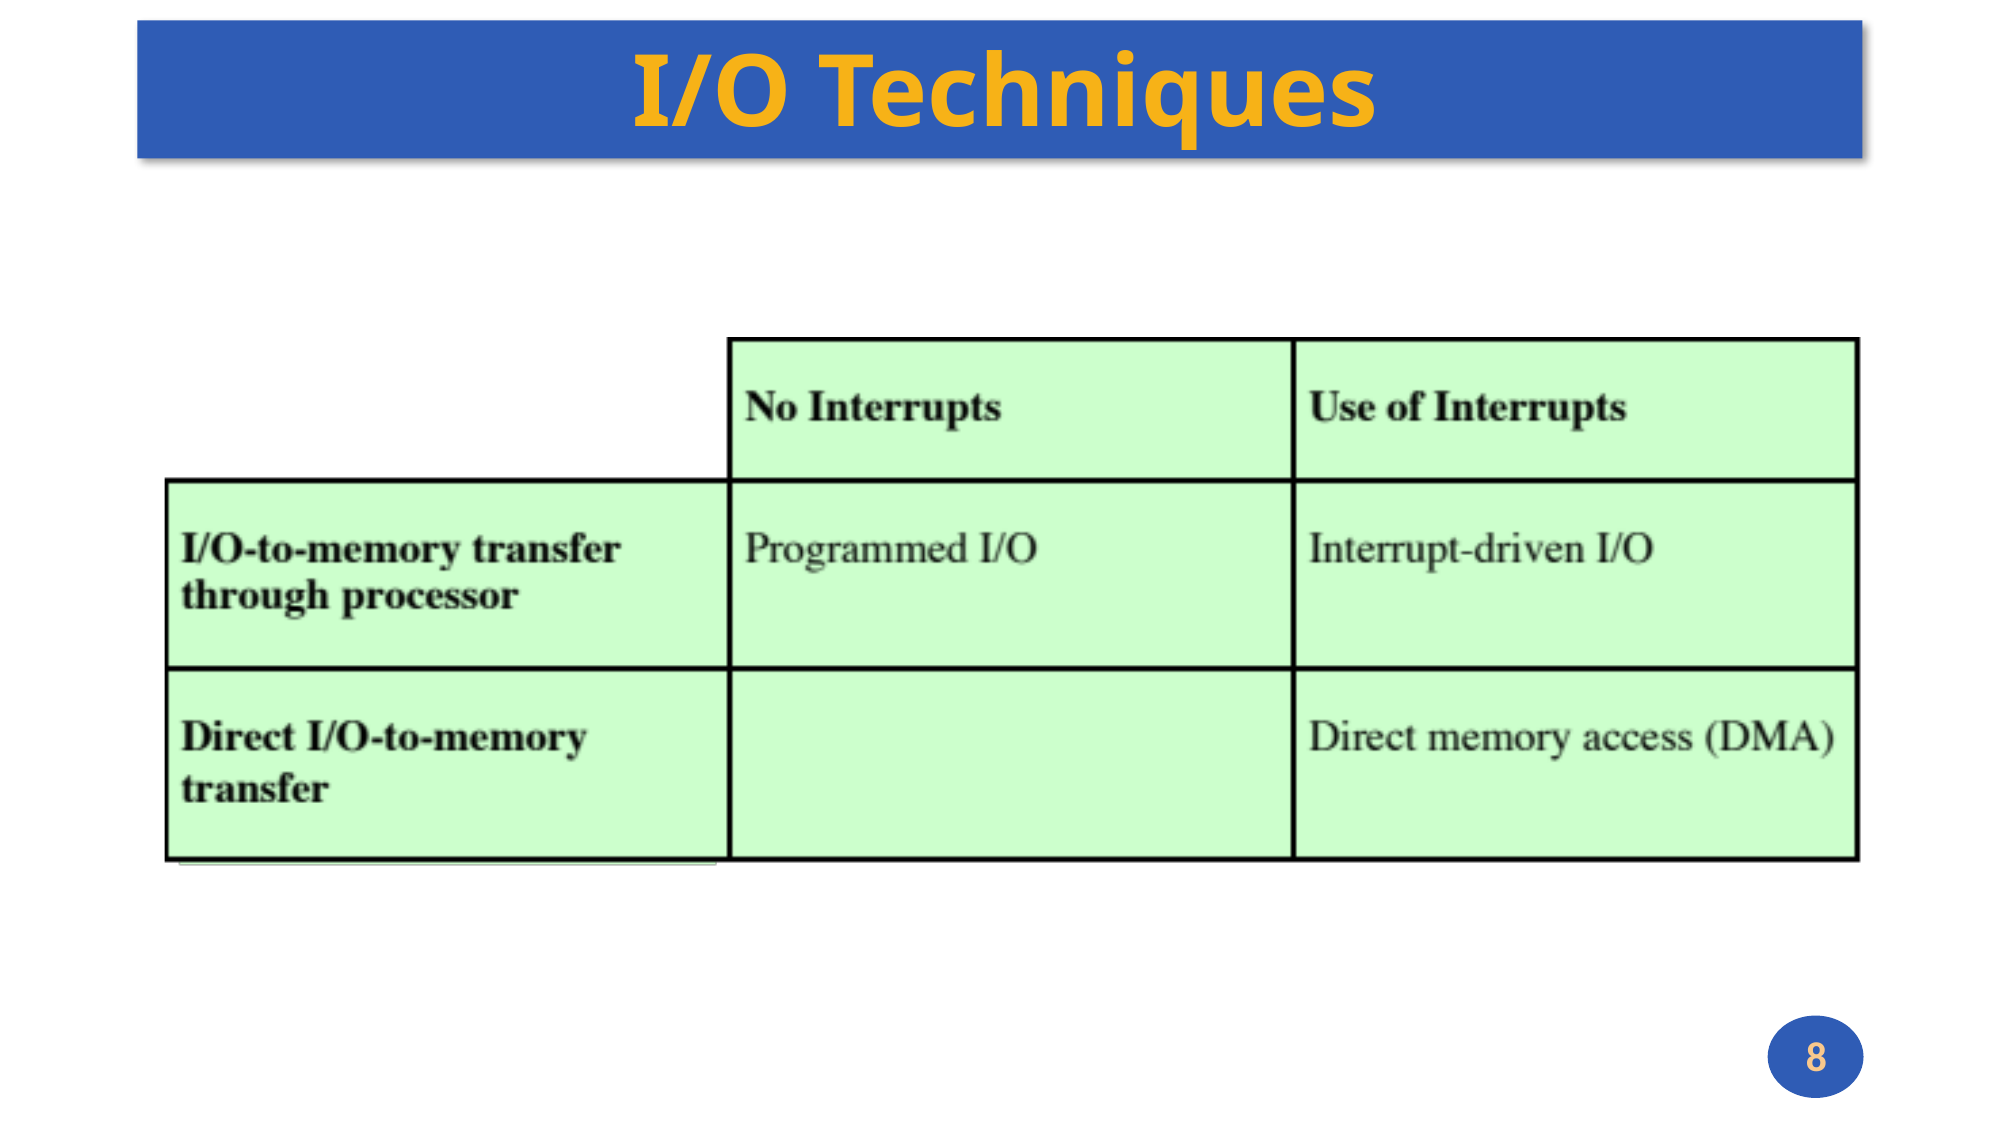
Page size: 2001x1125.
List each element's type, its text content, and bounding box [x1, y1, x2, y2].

slide_number 8 [1767, 1015, 1866, 1095]
title I/O Techniques [137, 17, 1863, 156]
picture [164, 337, 1883, 907]
